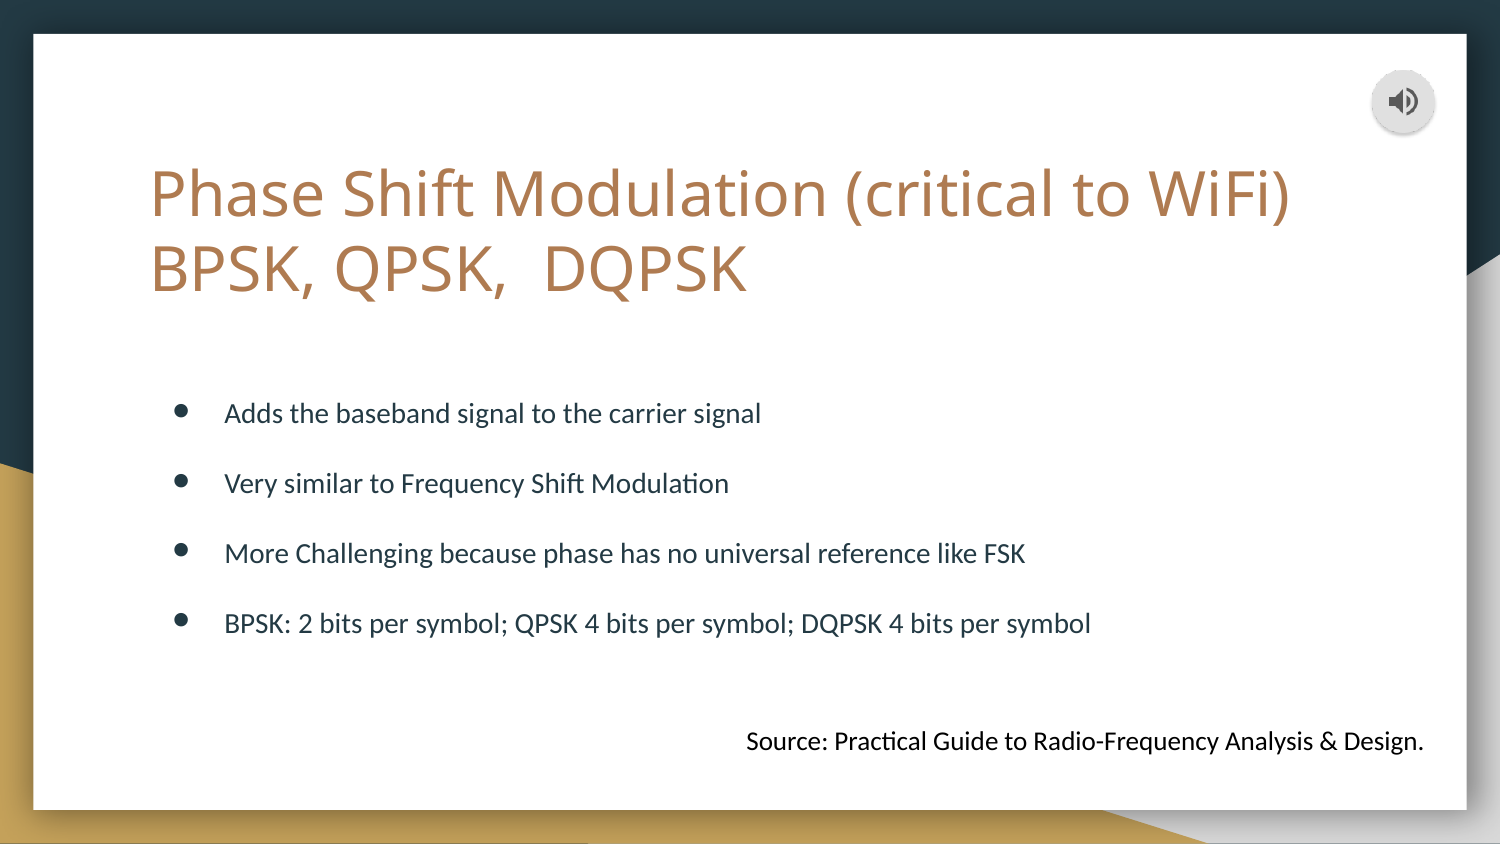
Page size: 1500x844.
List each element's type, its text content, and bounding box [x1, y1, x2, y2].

title Phase Shift Modulation (critical to WiFi) BPSK, QPSK, DQPSK [134, 138, 1366, 296]
list Adds the baseband signal to the carrier signal Very similar to Frequency Shift Modulation More Challenging because phase has no universal reference like FSK BPSK: 2 bits per symbol; QPSK 4 bits per symbol; DQPSK 4 bits per symbol [134, 344, 1366, 771]
text_box Source: Practical Guide to Radio-Frequency Analysis & Design. [656, 708, 1451, 784]
picture [1365, 63, 1441, 139]
